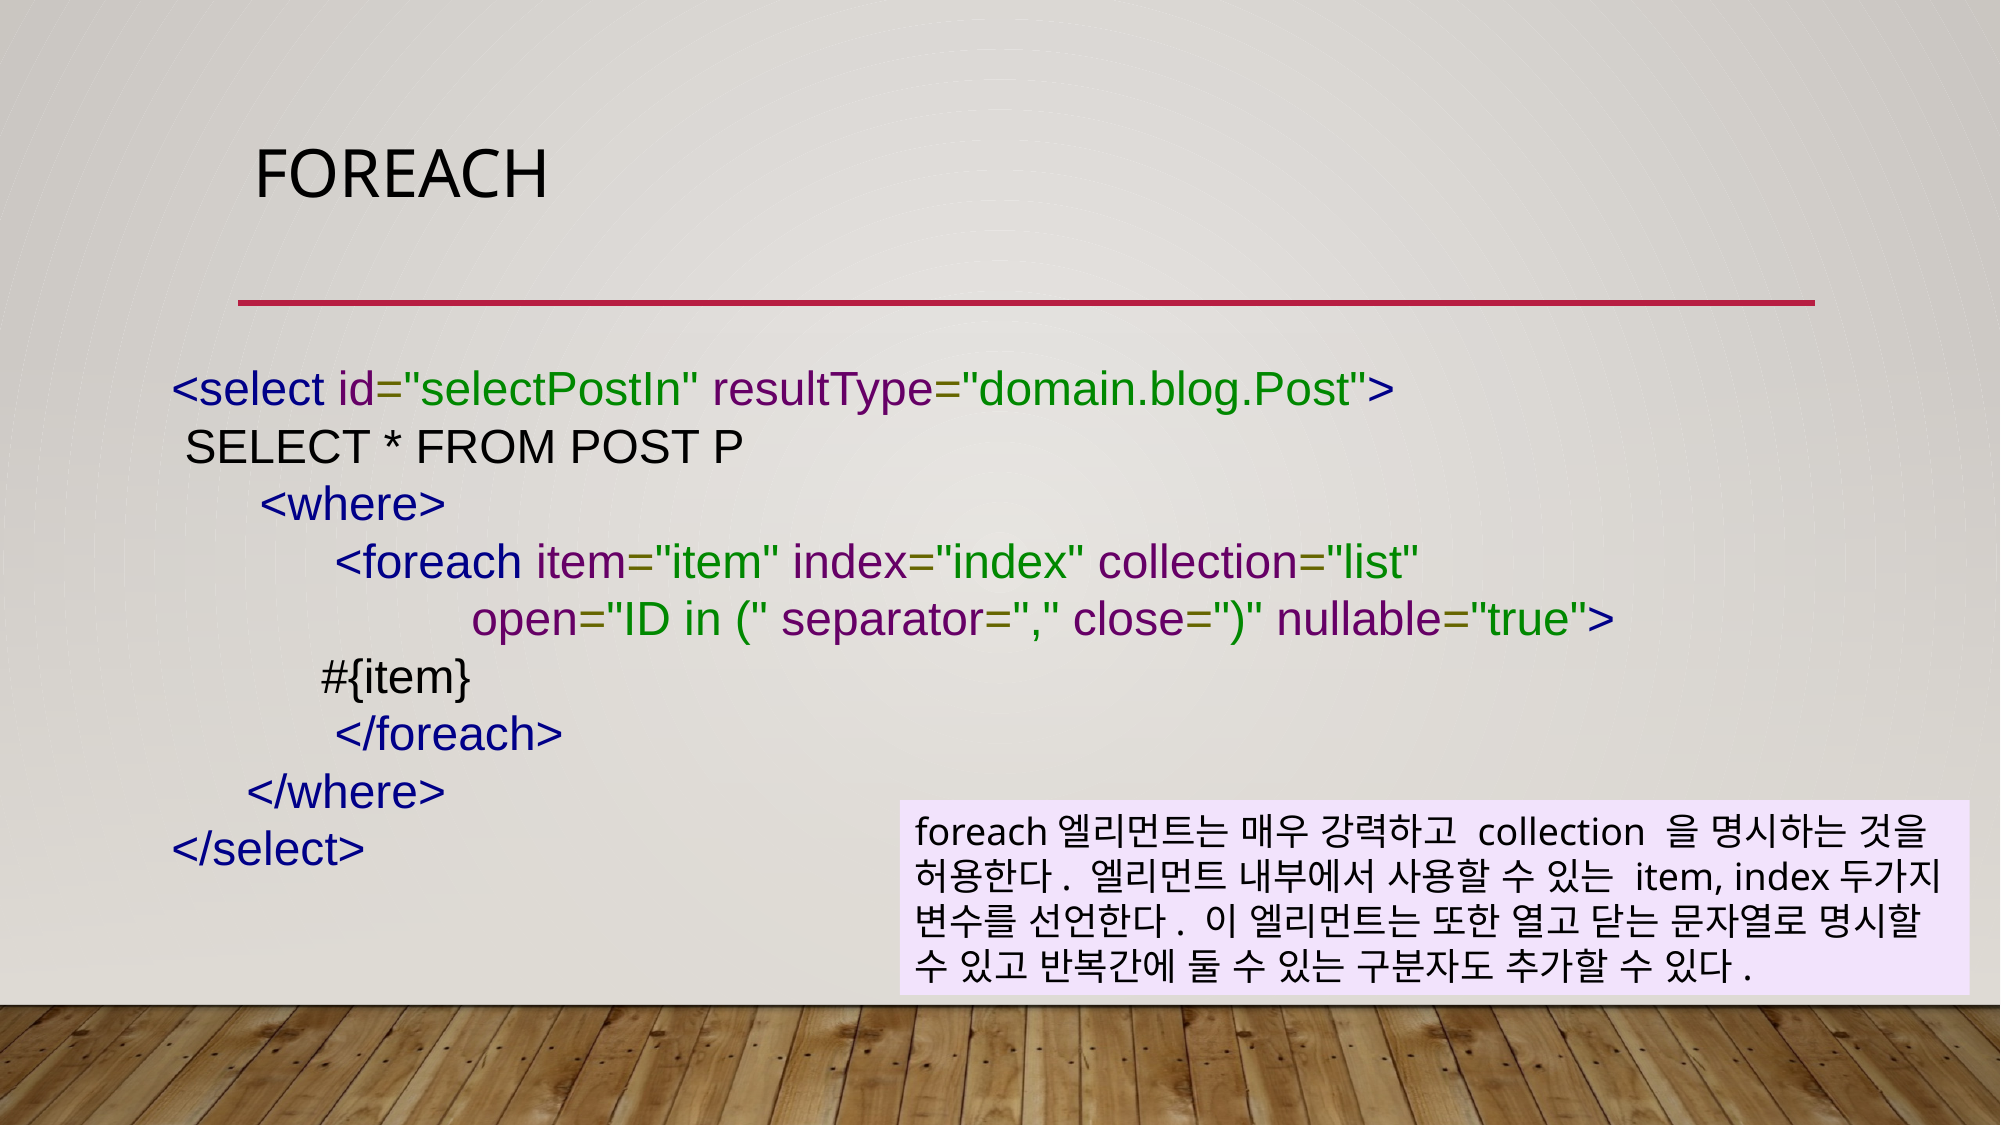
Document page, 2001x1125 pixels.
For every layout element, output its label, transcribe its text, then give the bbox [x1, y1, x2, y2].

text_box foreach엘리먼트는 매우 강력하고 collection 을 명시하는 것을 허용한다. 엘리먼트 내부에서 사용할 수 있는 item, index두가지 변수를 선언한다. 이 엘리먼트는 또한 열고 닫는 문자열로 명시할 수 있고 반복간에 둘 수 있는 구분자도 추가할 수 있다. [899, 800, 1970, 995]
picture [0, 1005, 2000, 1125]
title FOREACH [238, 131, 1814, 305]
text_box <select id="selectPostIn" resultType="domain.blog.Post"> SELECT * FROM POST P <where> <foreach item="item" index="index" collection="list" open="ID in (" separator="," close=")" nullable="true"> #{item} </foreach> </where> </select> [171, 357, 1629, 896]
